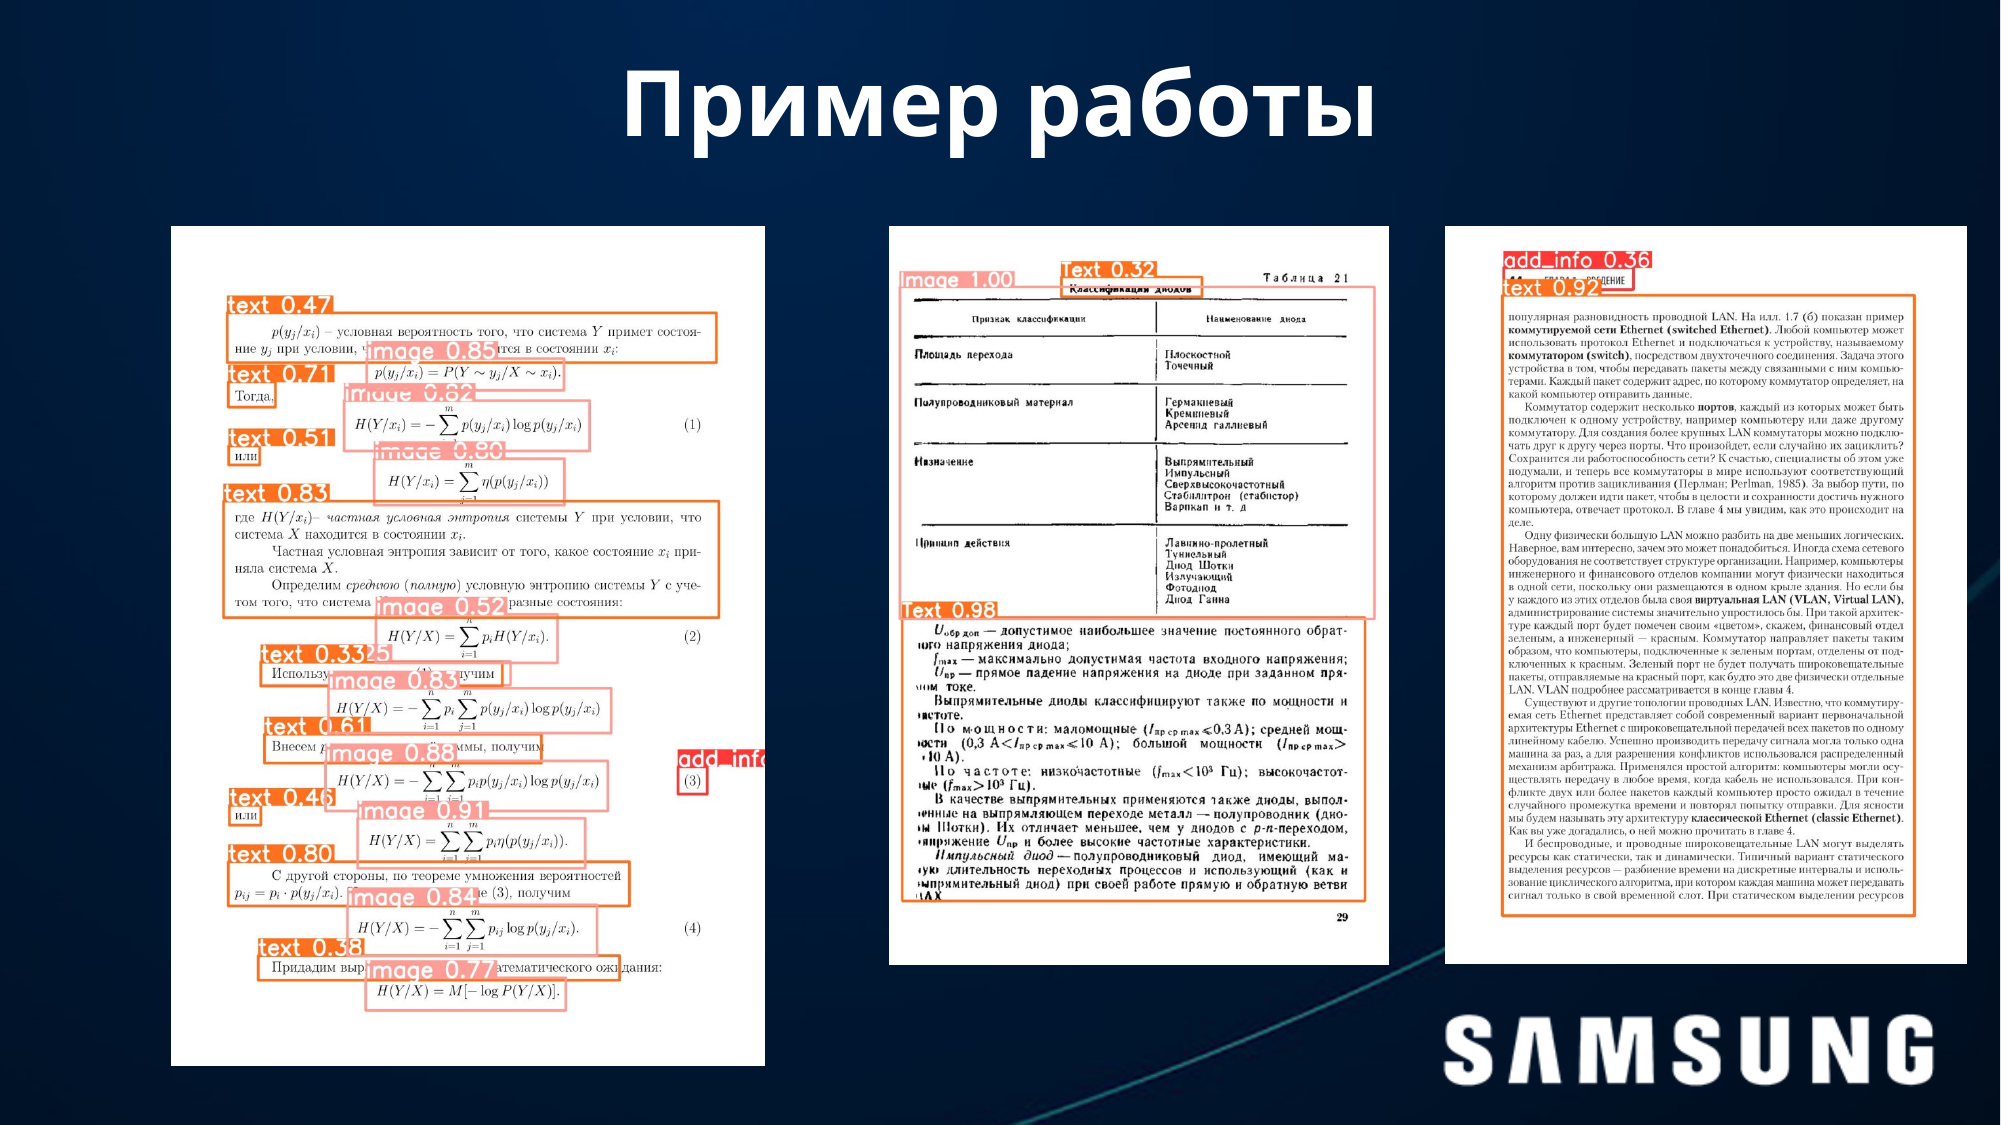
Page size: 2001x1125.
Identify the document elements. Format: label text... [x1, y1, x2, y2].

title Пример работы [137, 0, 1863, 216]
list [1445, 226, 1967, 964]
picture [0, 0, 2001, 1125]
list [171, 226, 765, 1066]
